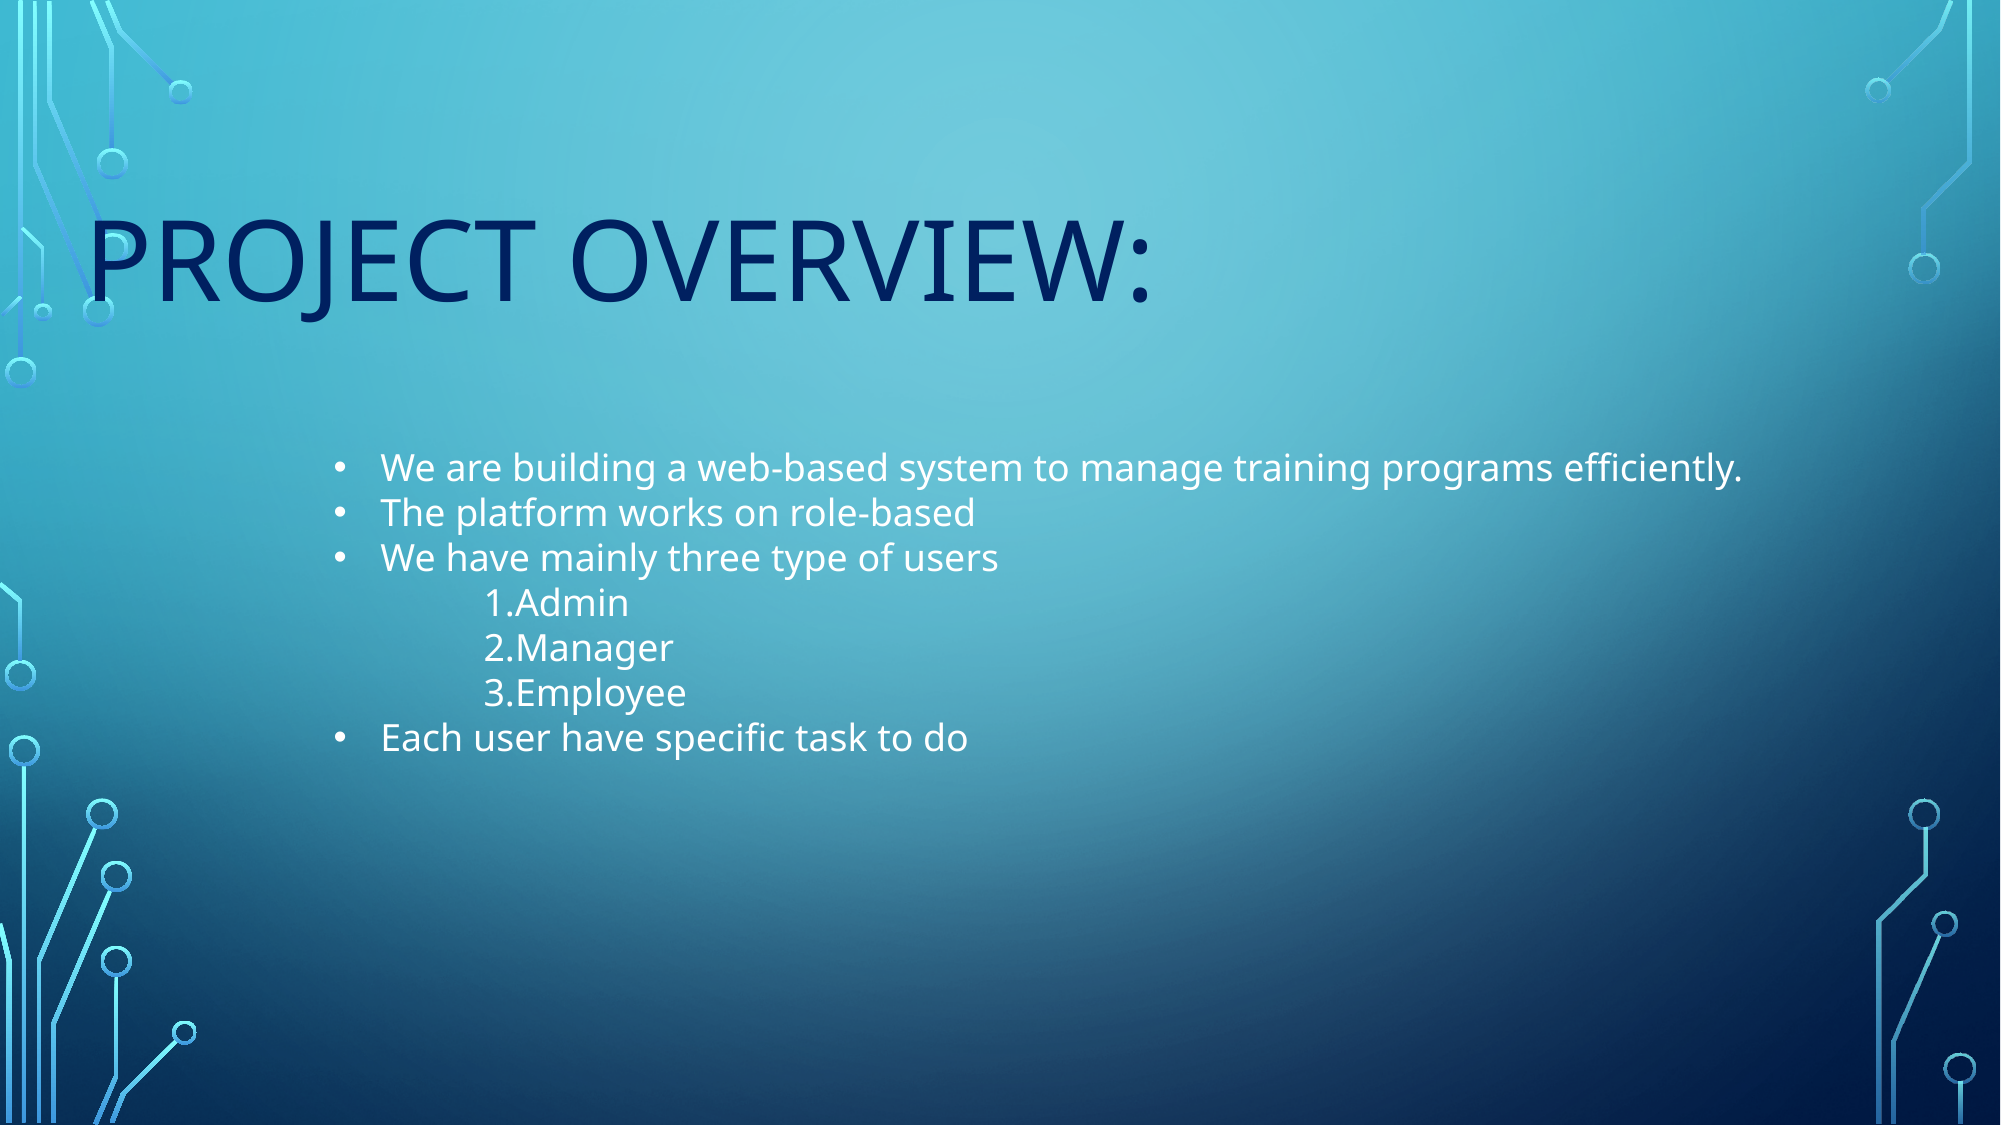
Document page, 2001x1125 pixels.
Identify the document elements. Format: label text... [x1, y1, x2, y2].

text_box We are building a web-based system to manage training programs efficiently. The platform works on role-based We have mainly three type of users 1.Admin 2.Manager 3.Employee Each user have specific task to do [318, 436, 1837, 767]
text_box PROJECT OVERVIEW: [69, 180, 1172, 331]
